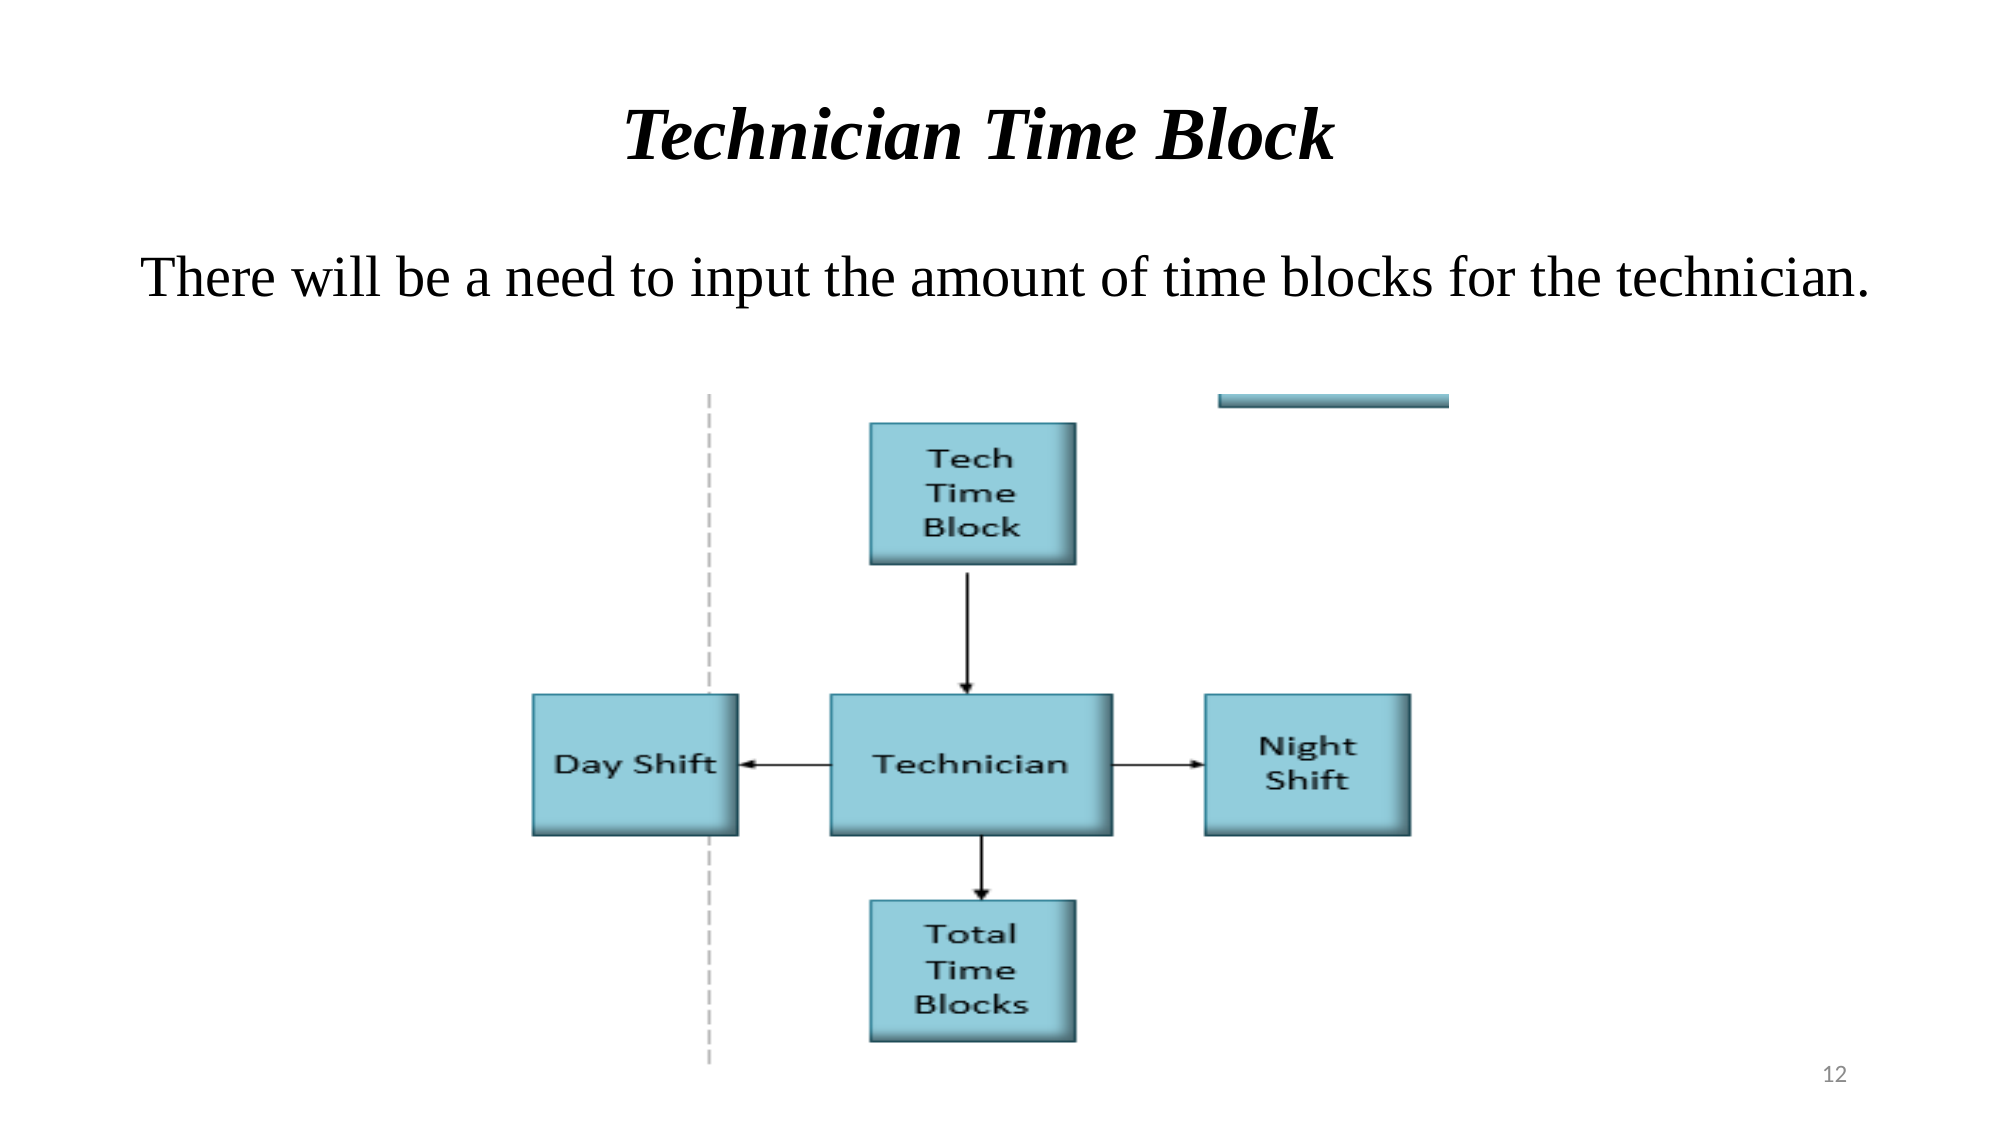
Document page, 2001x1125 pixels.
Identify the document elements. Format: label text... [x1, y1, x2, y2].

title Technician Time Block [116, 26, 1842, 214]
text_box There will be a need to input the amount of time blocks for the technician. [35, 214, 1977, 341]
slide_number 12 [1412, 1042, 1863, 1103]
picture [513, 394, 1450, 1070]
